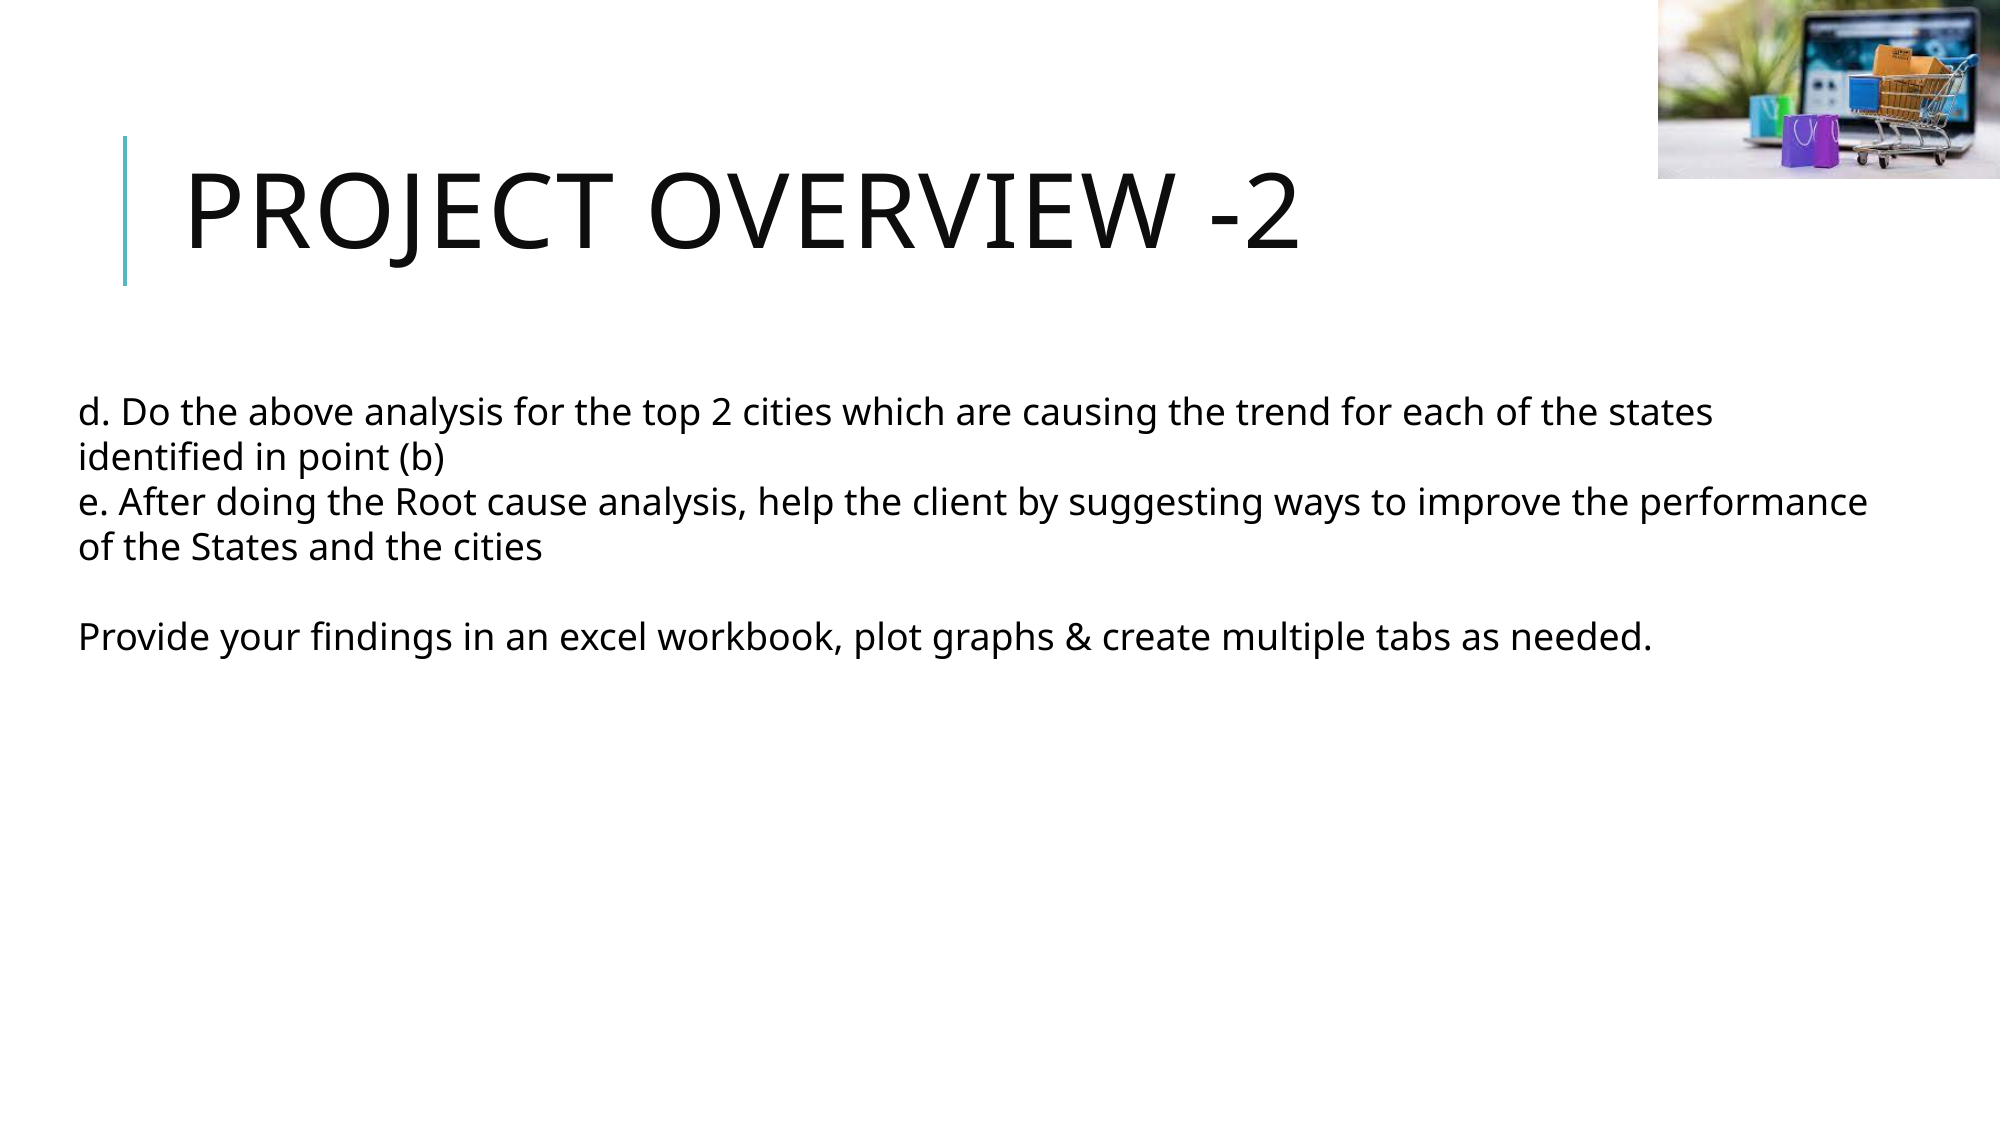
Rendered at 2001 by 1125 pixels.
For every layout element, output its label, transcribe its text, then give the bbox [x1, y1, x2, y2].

title Project Overview -2 [168, 96, 1763, 342]
picture [1658, 0, 2000, 180]
text_box d. Do the above analysis for the top 2 cities which are causing the trend for each of the states identified in point (b) e. After doing the Root cause analysis, help the client by suggesting ways to improve the performance of the States and the cities Provide your findings in an excel workbook, plot graphs & create multiple tabs as needed. [63, 380, 1892, 666]
